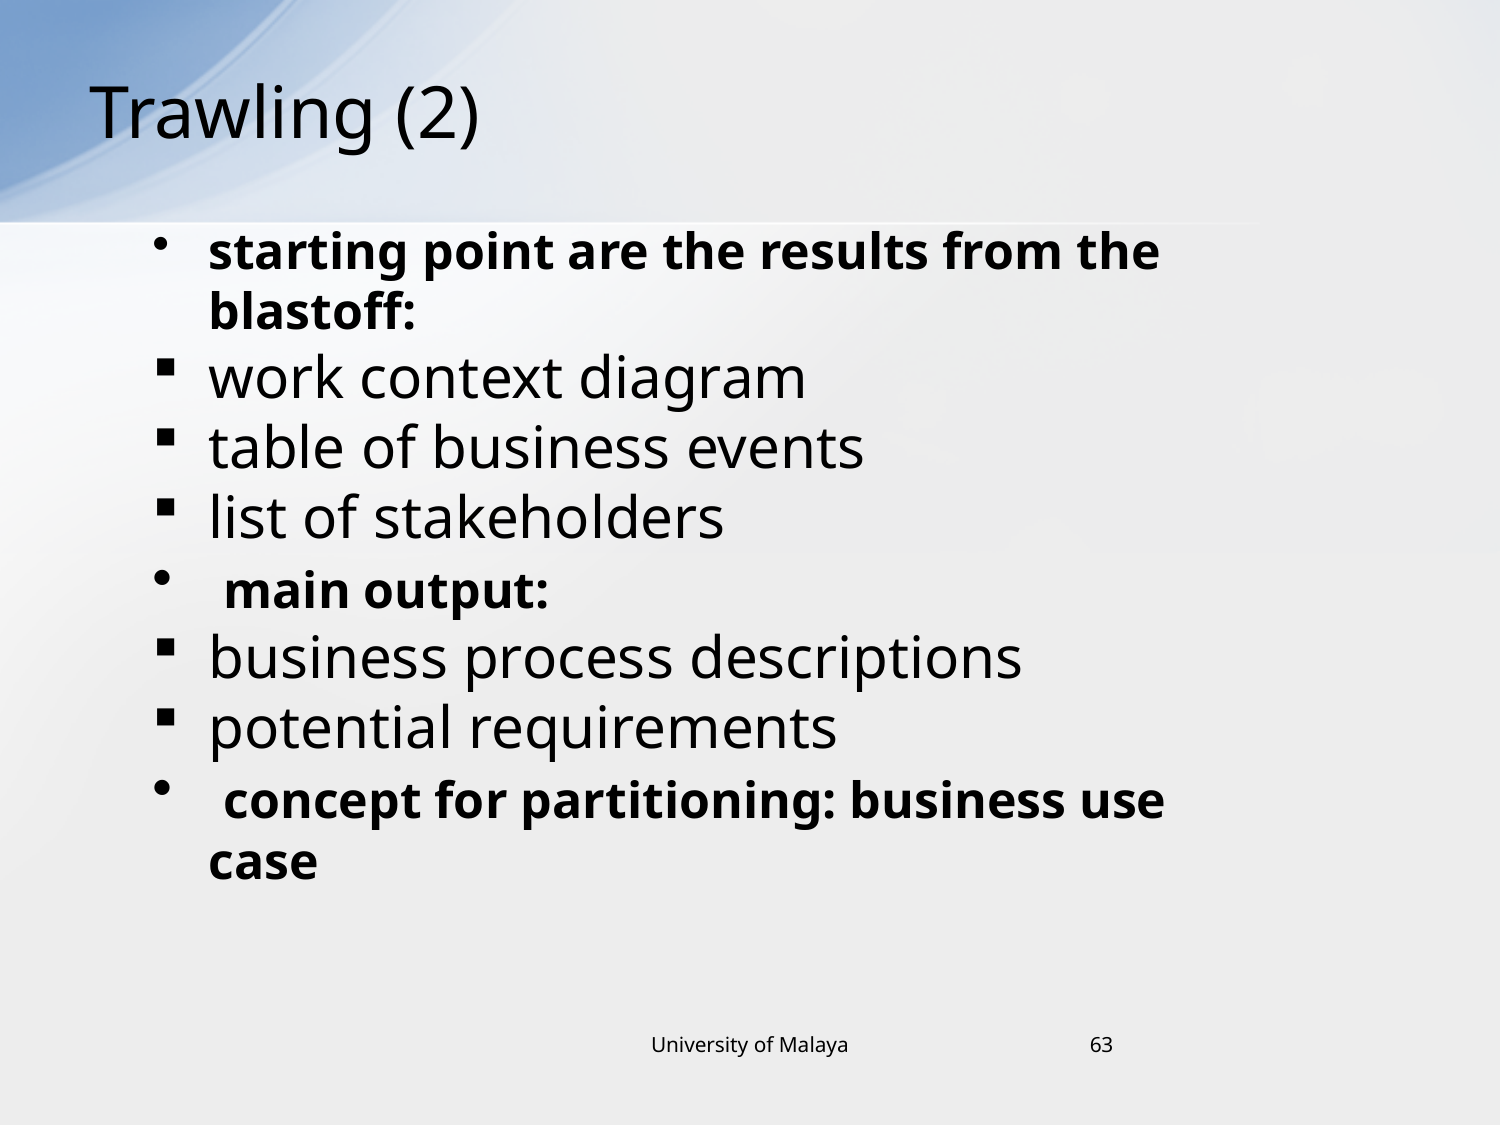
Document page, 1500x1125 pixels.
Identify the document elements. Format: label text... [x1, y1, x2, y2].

picture [0, 0, 1500, 1125]
footer University of Malaya [512, 1024, 988, 1103]
slide_number 63 [1074, 1024, 1425, 1103]
list starting point are the results from the blastoff: work context diagram table of business events list of stakeholders main output: business process descriptions potential requirements concept for partitioning: business use case [137, 247, 1276, 1005]
title Trawling (2) [75, 58, 1425, 247]
